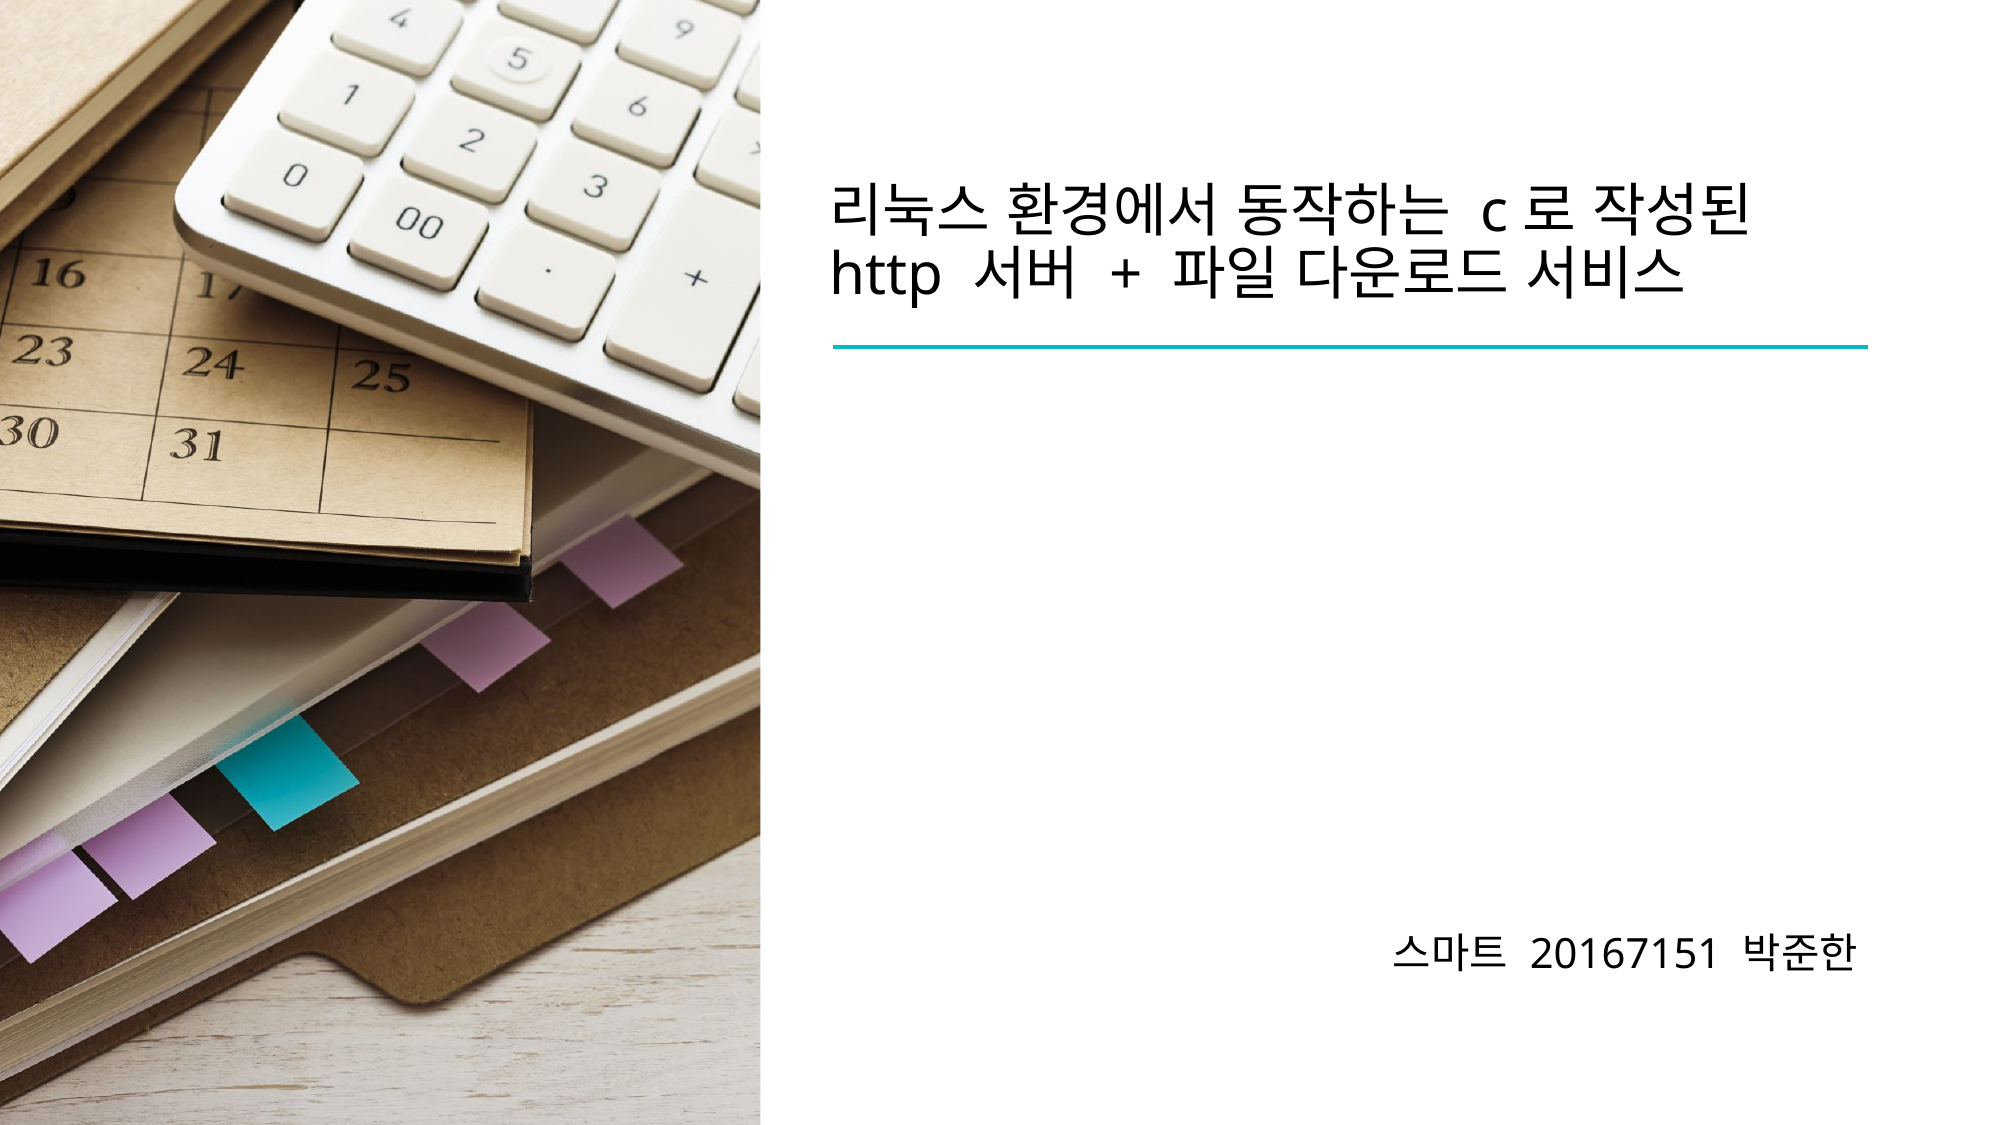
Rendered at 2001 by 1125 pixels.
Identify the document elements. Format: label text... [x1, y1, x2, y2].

list 스마트 20167151 박준한 [1377, 924, 1966, 1068]
picture [0, 0, 761, 1125]
title 리눅스 환경에서 동작하는 c로 작성된 http 서버 + 파일 다운로드 서비스 [814, 103, 1895, 315]
